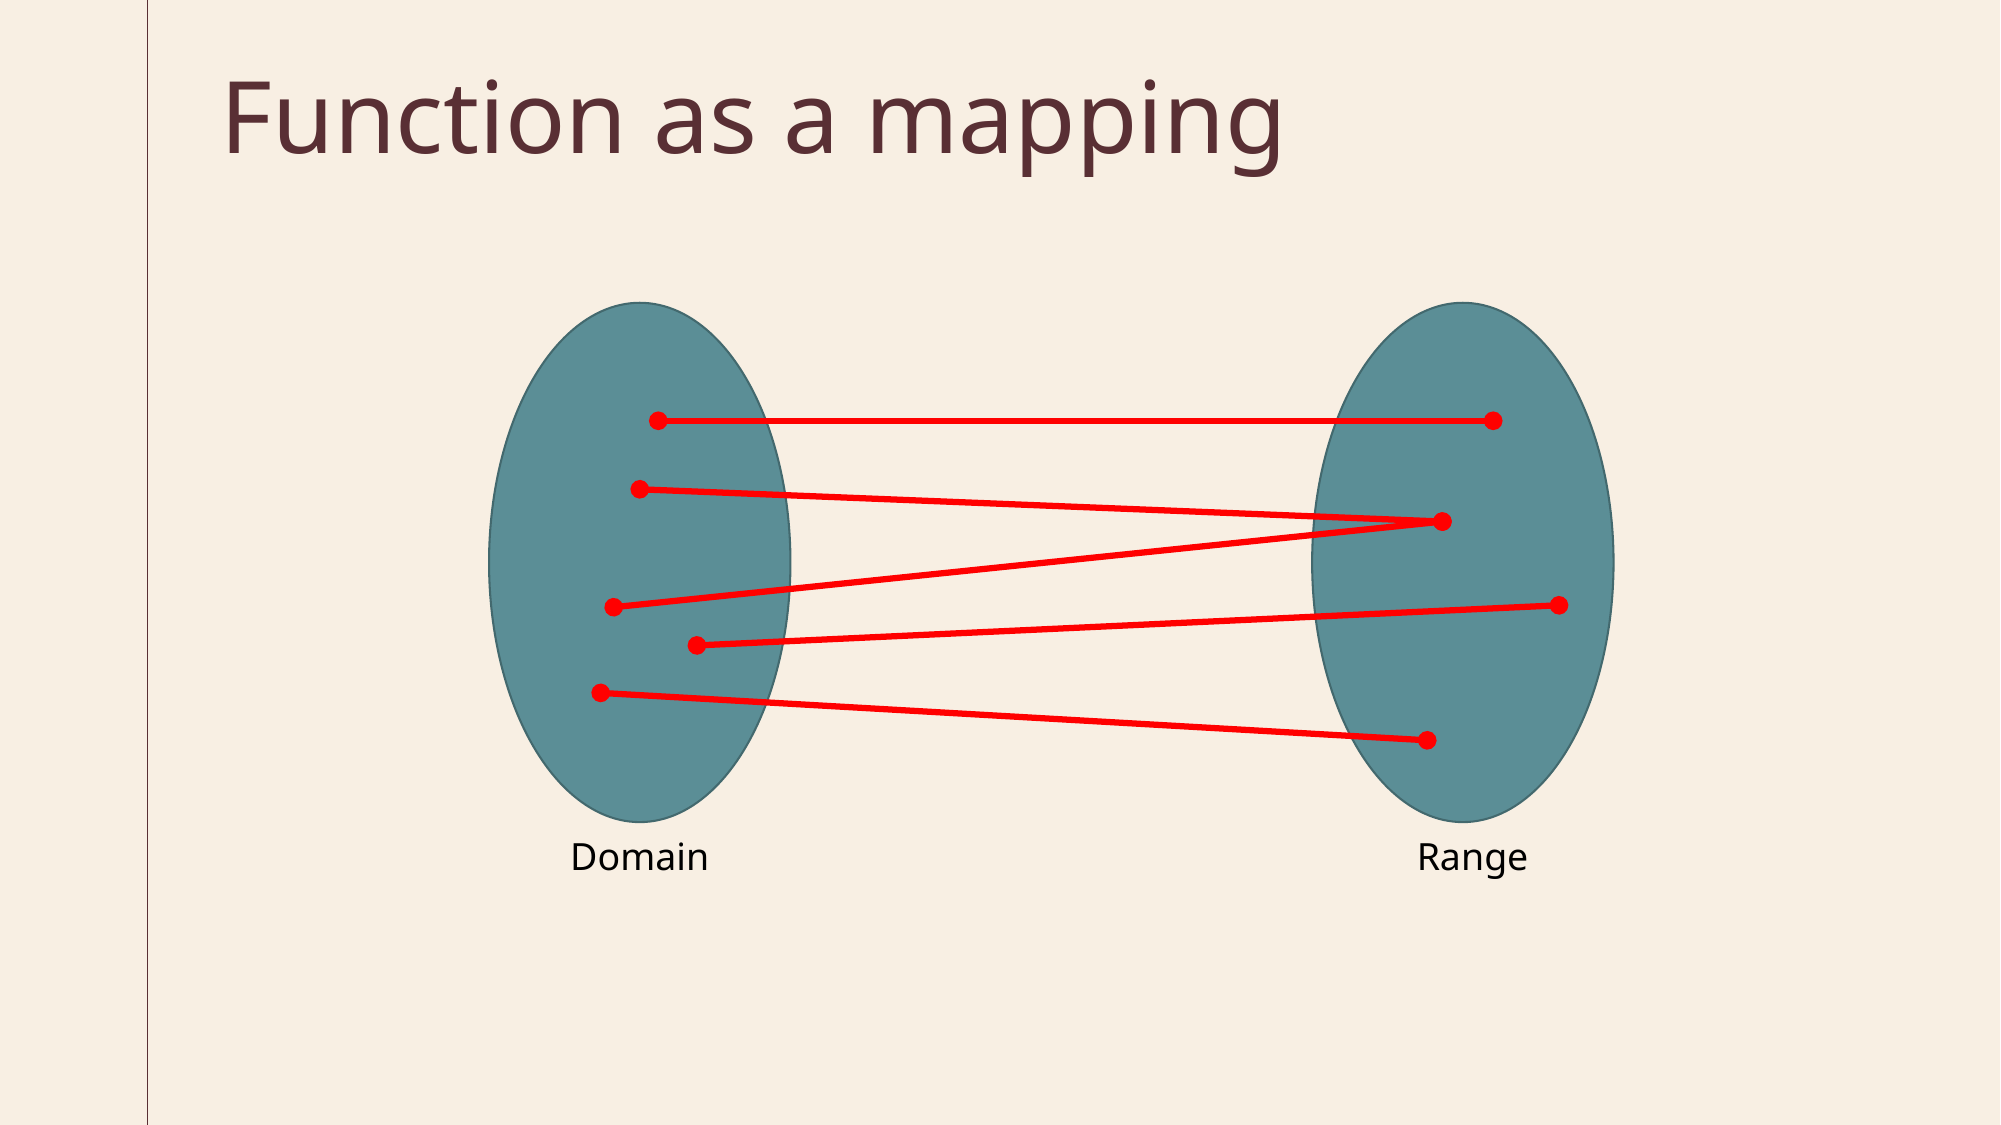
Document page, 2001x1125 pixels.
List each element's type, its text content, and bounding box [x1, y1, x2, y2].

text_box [696, 605, 1560, 646]
text_box [1317, 301, 1615, 824]
title Function as a mapping [220, 53, 1928, 262]
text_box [600, 692, 1428, 741]
text_box Range [1312, 825, 1634, 885]
text_box Domain [479, 825, 801, 886]
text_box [613, 521, 1443, 608]
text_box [639, 489, 1443, 521]
text_box [488, 301, 786, 824]
